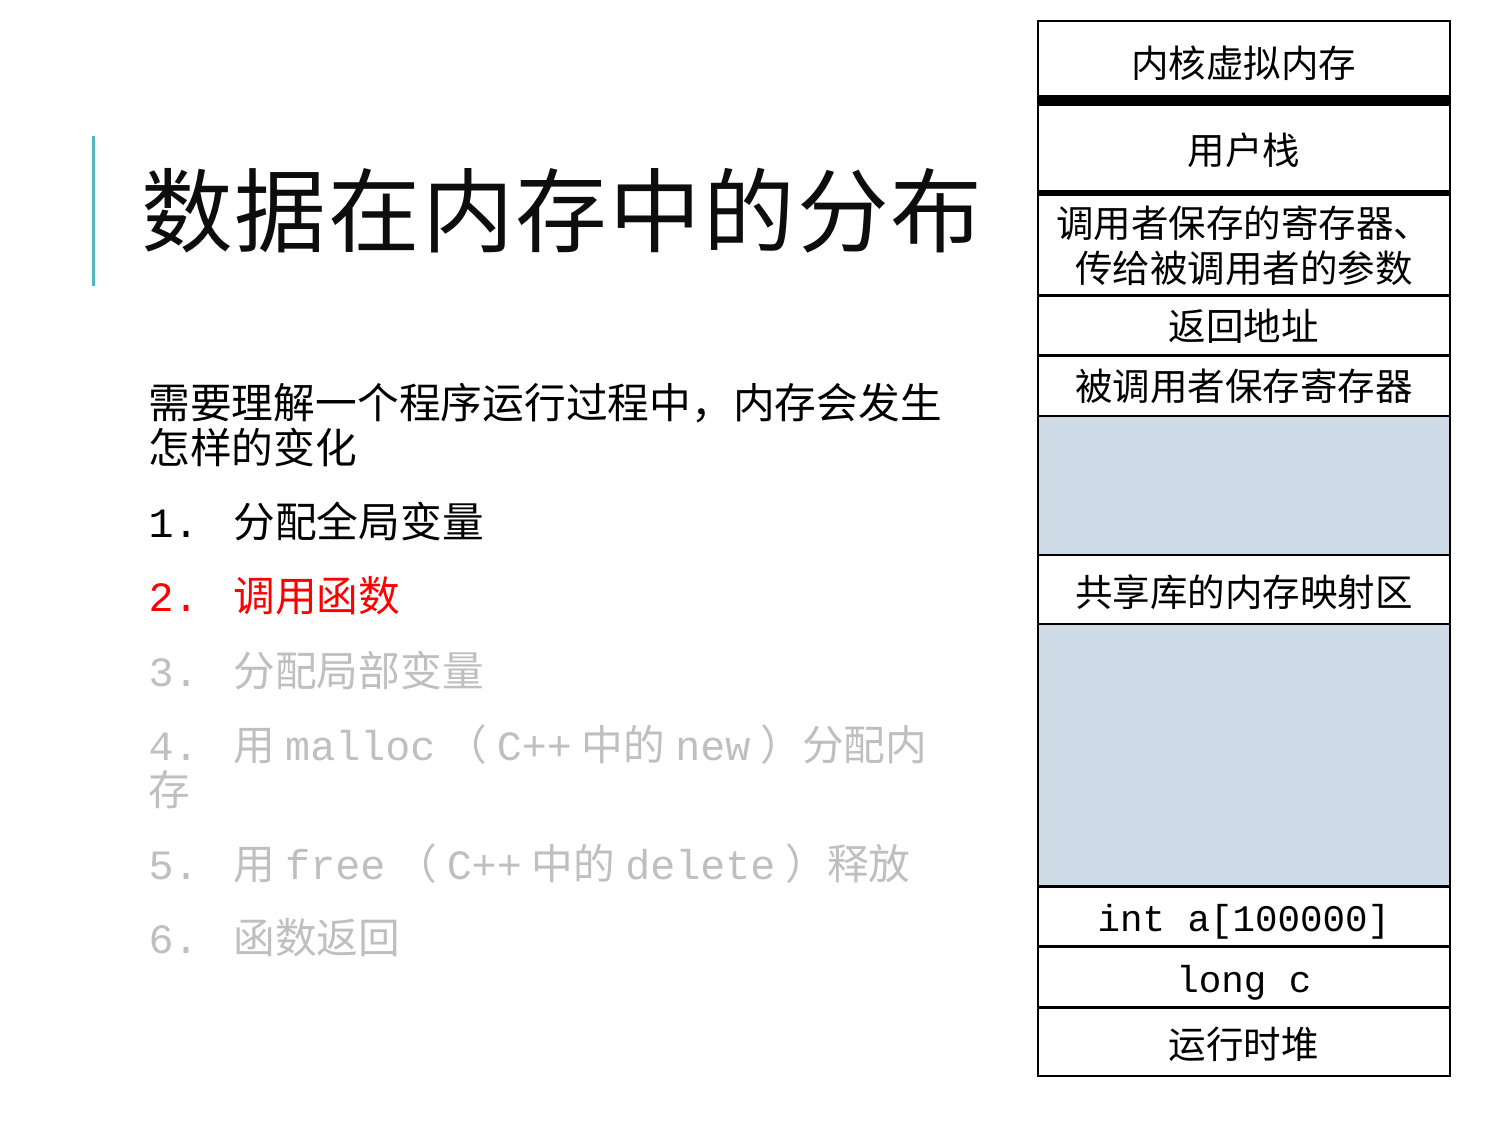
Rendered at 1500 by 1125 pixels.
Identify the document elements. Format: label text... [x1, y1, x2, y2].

table_cell 用户栈 [1039, 106, 1449, 190]
text_box int a[100000] [1037, 885, 1451, 945]
text_box 调用者保存的寄存器、传给被调用者的参数 [1037, 194, 1451, 294]
text_box 被调用者保存寄存器 [1037, 354, 1451, 417]
text_box 返回地址 [1037, 294, 1451, 354]
list 需要理解一个程序运行过程中，内存会发生怎样的变化 1. 分配全局变量 2. 调用函数 3. 分配局部变量 4. 用malloc（C++中的new）分配内存 5. 用free（C++中的delete）释放 6. 函数返回 [126, 375, 967, 1035]
table_cell [1039, 417, 1449, 554]
table_header 内核虚拟内存 [1039, 22, 1449, 95]
title 数据在内存中的分布 [126, 96, 1037, 342]
table_cell 共享库的内存映射区 [1039, 556, 1449, 623]
table_cell 运行时堆 [1039, 1009, 1449, 1075]
table_cell [1039, 625, 1449, 885]
text_box long c [1037, 945, 1451, 1009]
